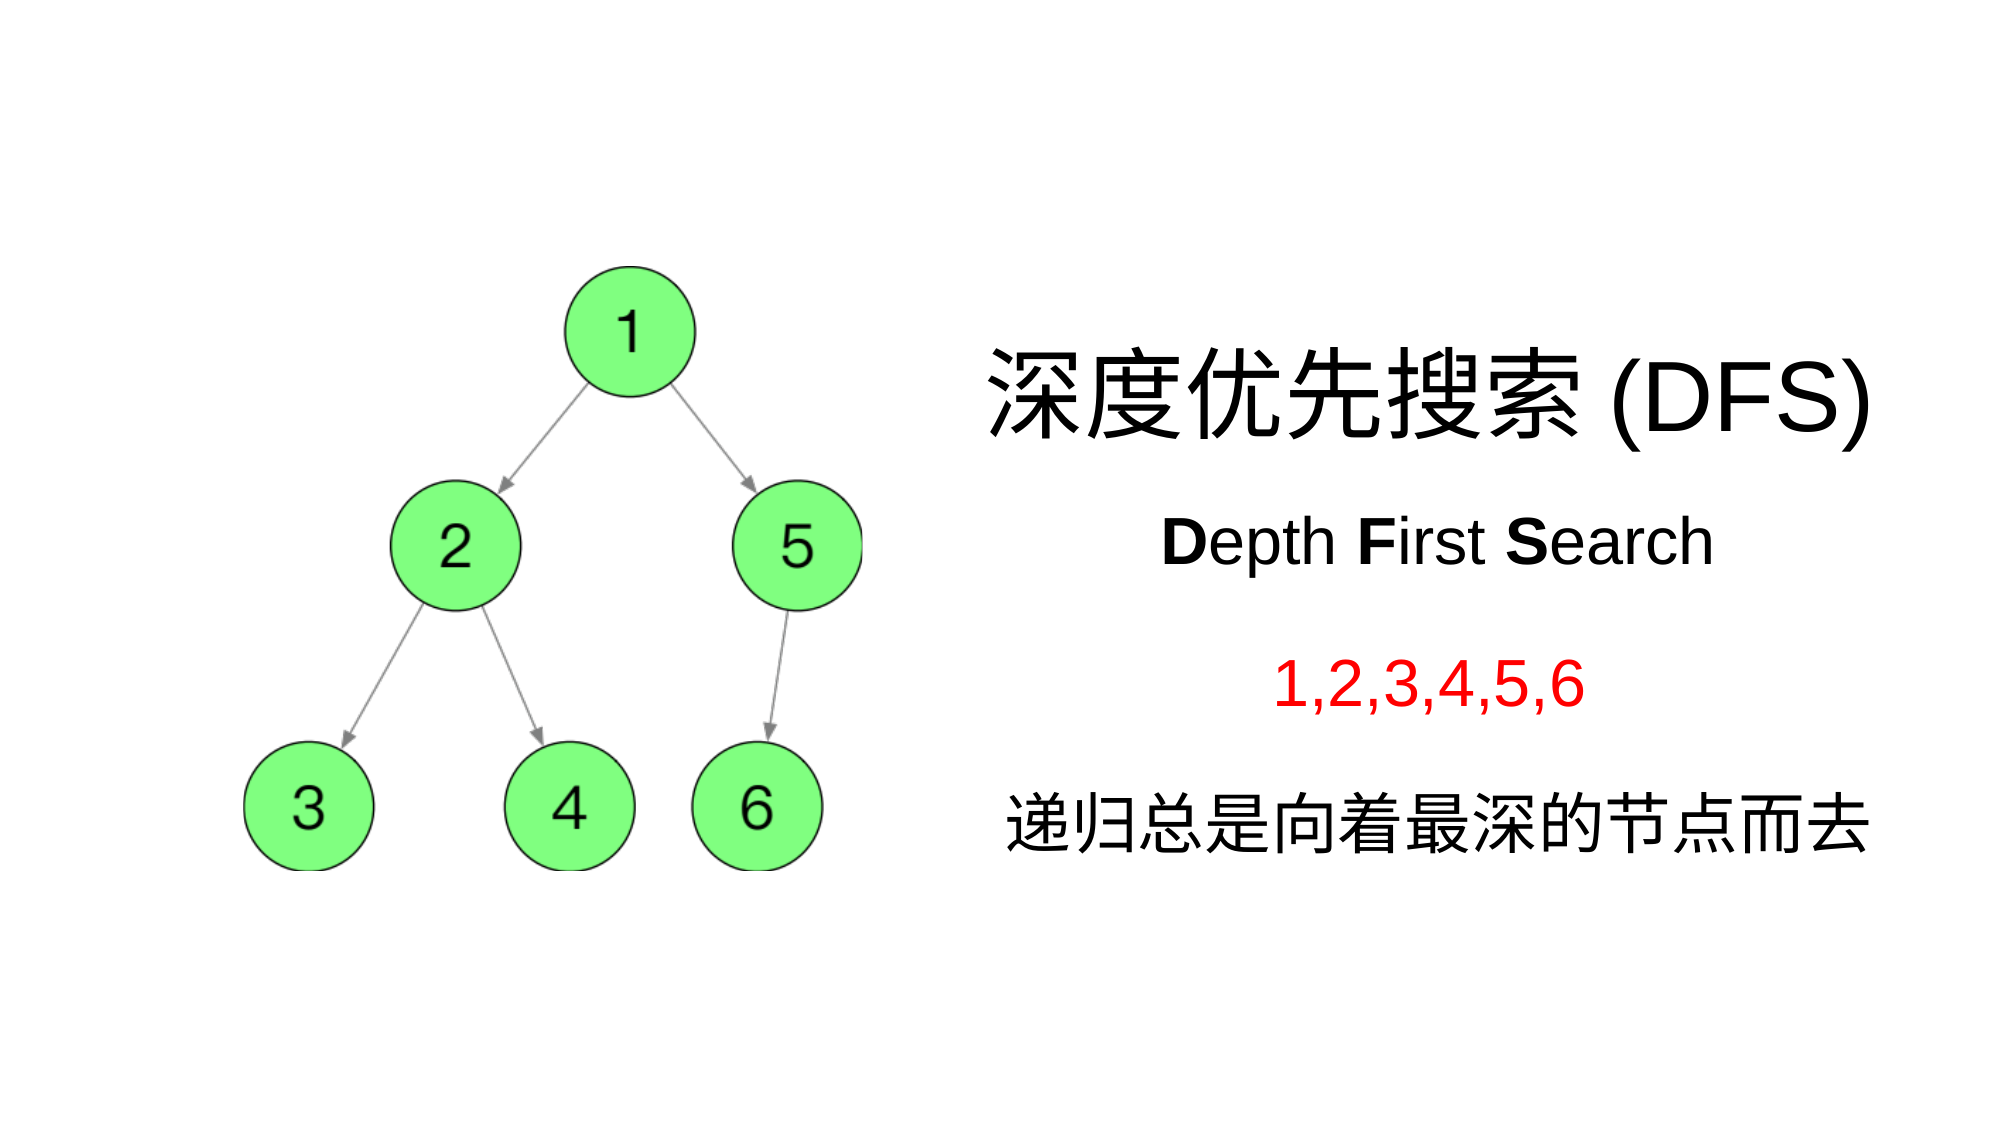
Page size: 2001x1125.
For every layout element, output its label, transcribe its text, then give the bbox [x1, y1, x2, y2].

text_box 1,2,3,4,5,6 [1257, 632, 1602, 728]
picture [243, 266, 863, 871]
text_box Depth First Search [1145, 491, 1732, 586]
text_box 深度优先搜索(DFS) [969, 324, 1890, 459]
text_box 递归总是向着最深的节点而去 [989, 774, 1887, 869]
